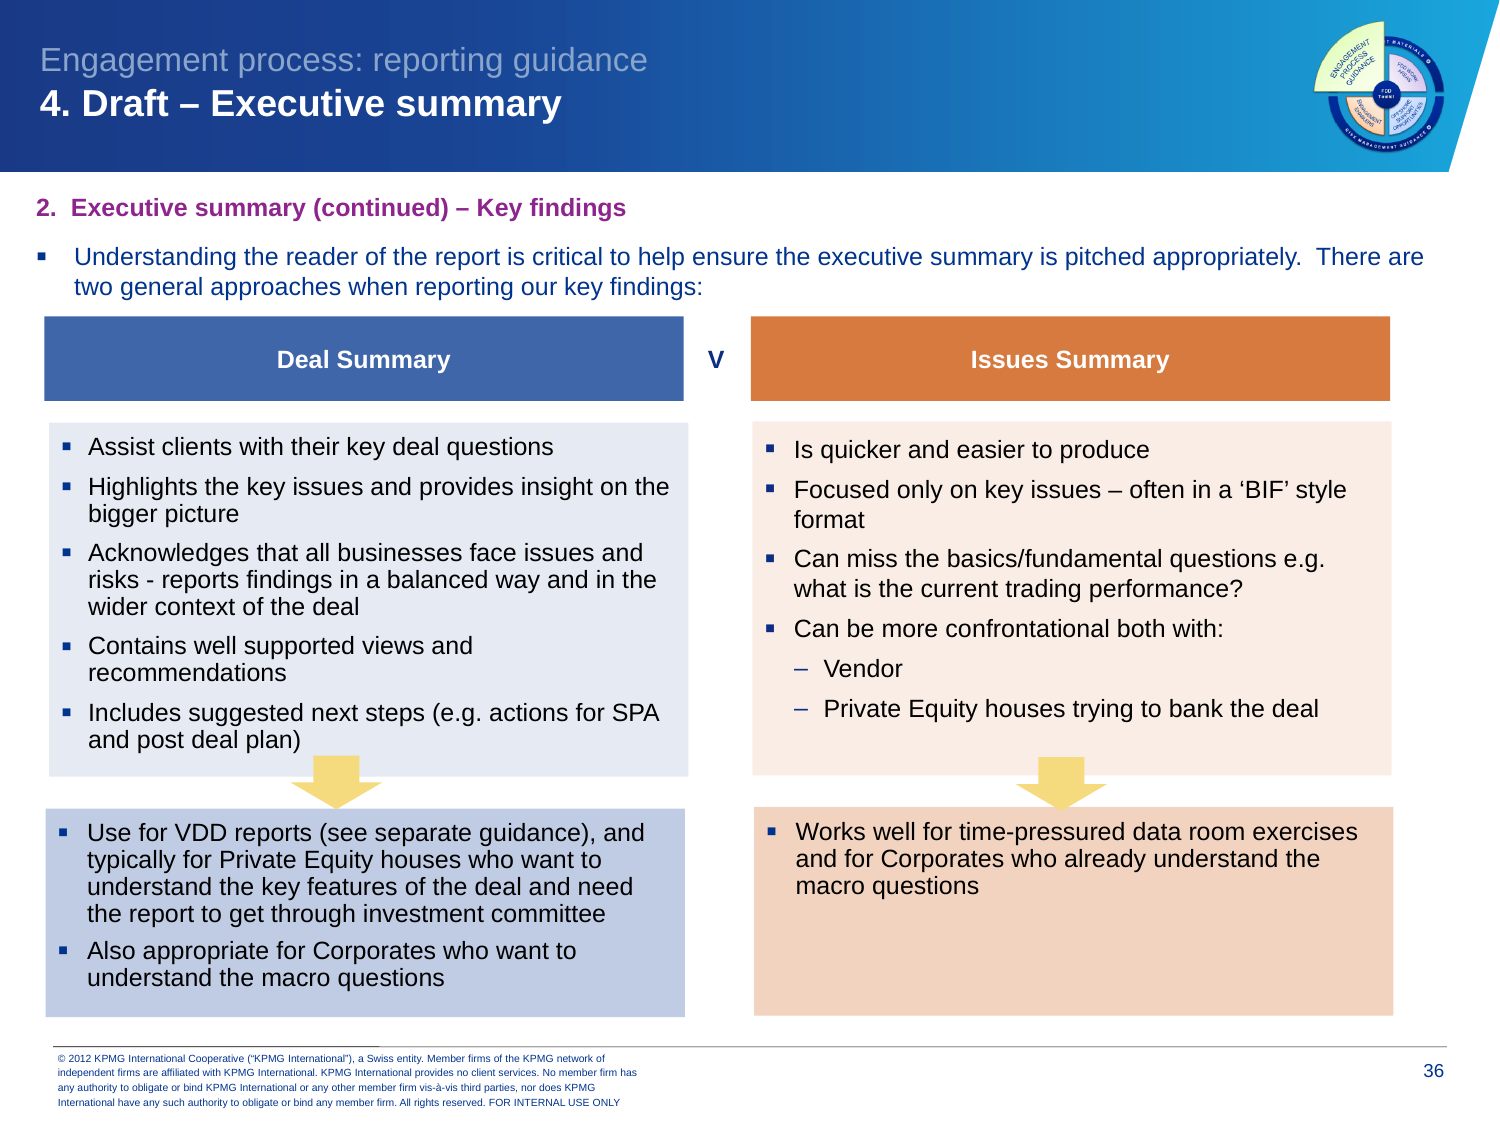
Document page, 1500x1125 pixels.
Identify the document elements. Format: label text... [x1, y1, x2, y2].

text_box Is quicker and easier to produce Focused only on key issues – often in a ‘BIF’ style format Can miss the basics/fundamental questions e.g. what is the current trading performance? Can be more confrontational both with: Vendor Private Equity houses trying to bank the deal [752, 421, 1392, 776]
text_box Works well for time-pressured data room exercises and for Corporates who already understand the macro questions [754, 806, 1394, 1016]
text_box 2. Executive summary (continued) – Key findings Understanding the reader of the report is critical to help ensure the executive summary is pitched appropriately. There are two general approaches when reporting our key findings: [36, 191, 1468, 388]
text_box Use for VDD reports (see separate guidance), and typically for Private Equity houses who want to understand the key features of the deal and need the report to get through investment committee Also appropriate for Corporates who want to understand the macro questions [45, 808, 685, 1018]
text_box [1015, 757, 1108, 811]
text_box Issues Summary [750, 316, 1391, 401]
text_box Assist clients with their key deal questions Highlights the key issues and provides insight on the bigger picture Acknowledges that all businesses face issues and risks - reports findings in a balanced way and in the wider context of the deal Contains well supported views and recommendations Includes suggested next steps (e.g. actions for SPA and post deal plan) [49, 422, 689, 777]
text_box Engagement process: reporting guidance 4. Draft – Executive summary [24, 0, 1500, 162]
text_box Deal Summary [44, 316, 684, 401]
text_box [290, 755, 383, 810]
picture [0, 0, 1500, 174]
text_box V [696, 334, 737, 383]
